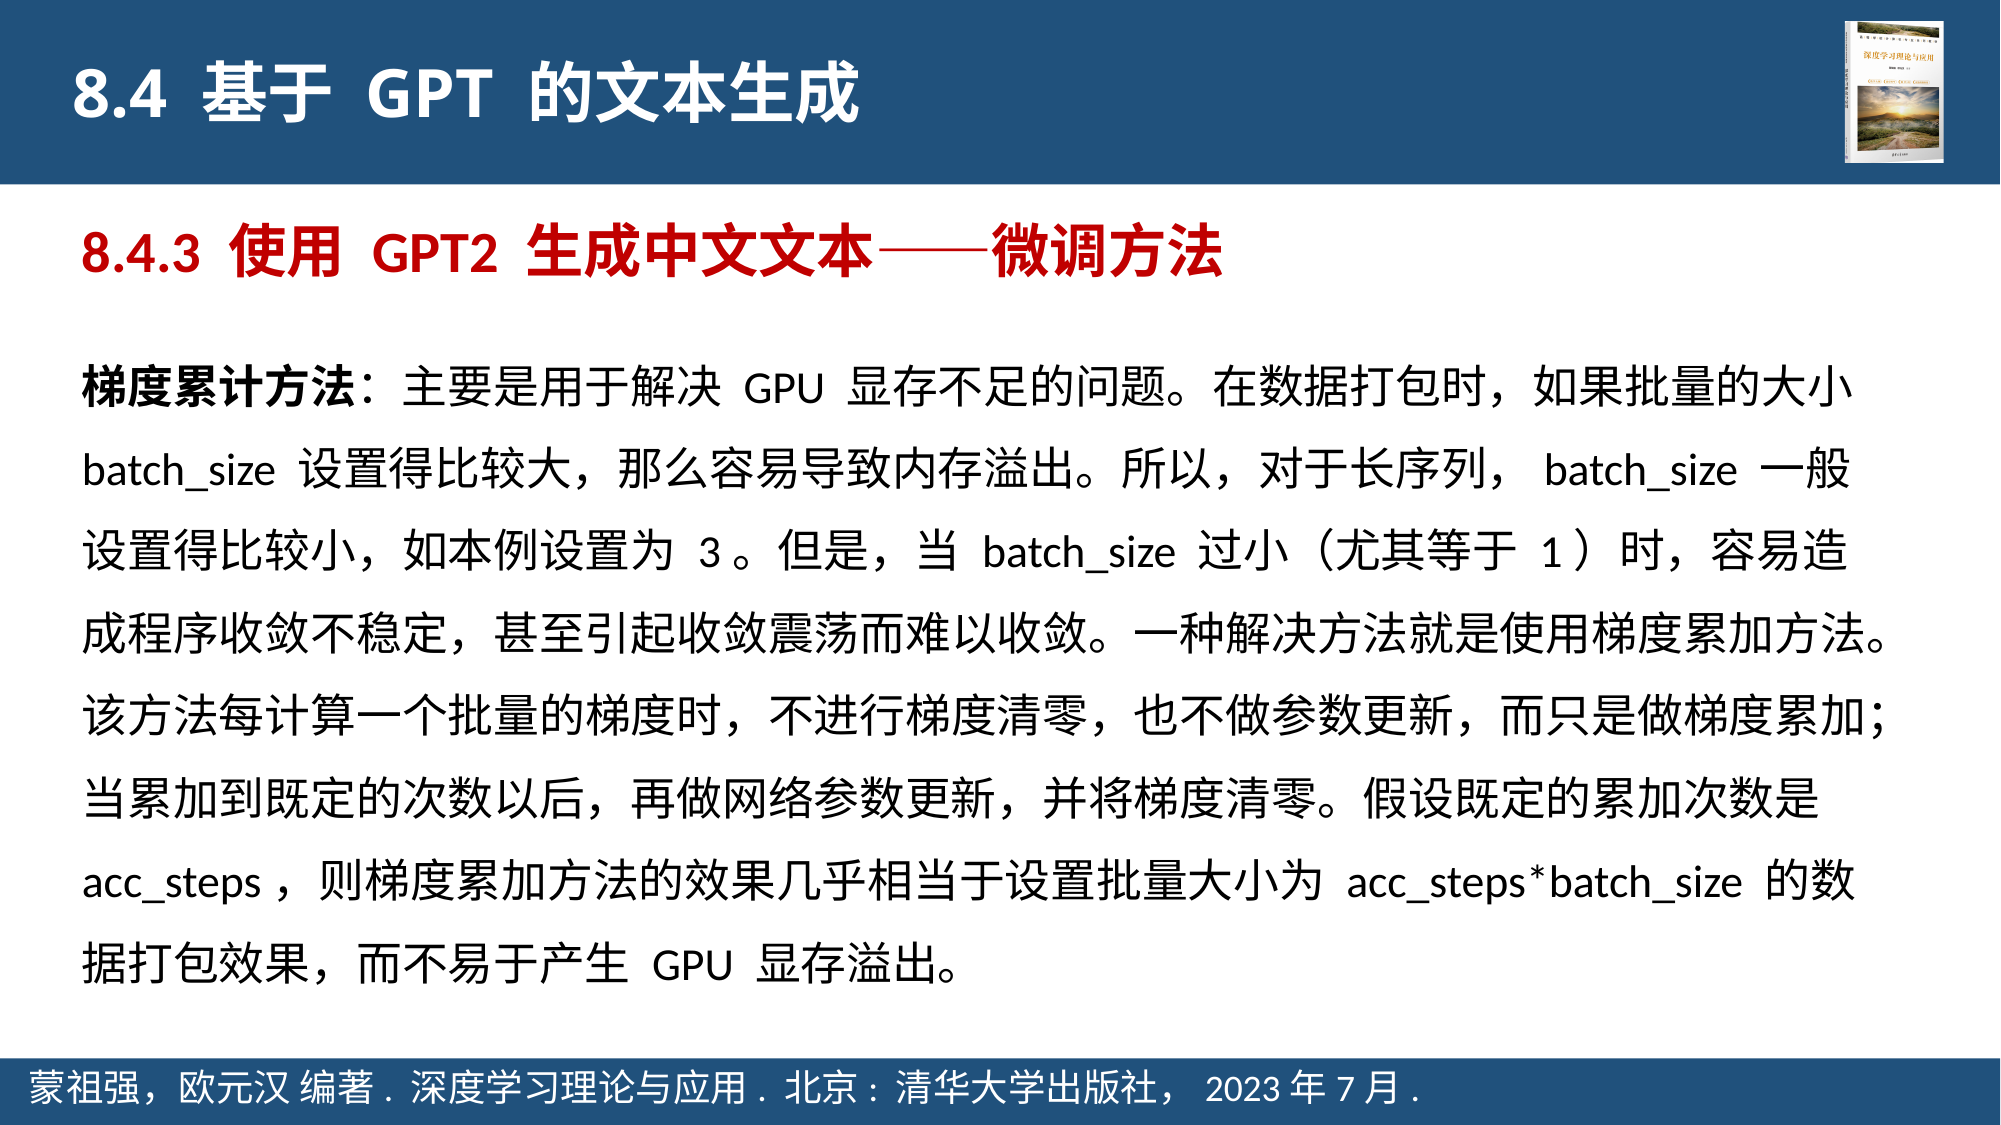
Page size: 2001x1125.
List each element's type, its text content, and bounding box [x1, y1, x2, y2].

picture [1844, 21, 1944, 163]
text_box 梯度累计方法：主要是用于解决 GPU 显存不足的问题。在数据打包时，如果批量的大小 batch_size 设置得比较大，那么容易导致内存溢出。所以，对于长序列，batch_size 一般设置得比较小，如本例设置为 3。但是，当 batch_size 过小（尤其等于 1）时，容易造成程序收敛不稳定，甚至引起收敛震荡而难以收敛。一种解决方法就是使用梯度累加方法。该方法每计算一个批量的梯度时，不进行梯度清零，也不做参数更新，而只是做梯度累加；当累加到既定的次数以后，再做网络参数更新，并将梯度清零。假设既定的累加次数是 acc_steps，则梯度累加方法的效果几乎相当于设置批量大小为 acc_steps*batch_size 的数据打包效果，而不易于产生 GPU 显存溢出。 [67, 322, 1906, 997]
text_box 8.4 基于 GPT 的文本生成 [55, 42, 1555, 140]
text_box 8.4.3 使用 GPT2 生成中文文本——微调方法 [67, 206, 1933, 291]
